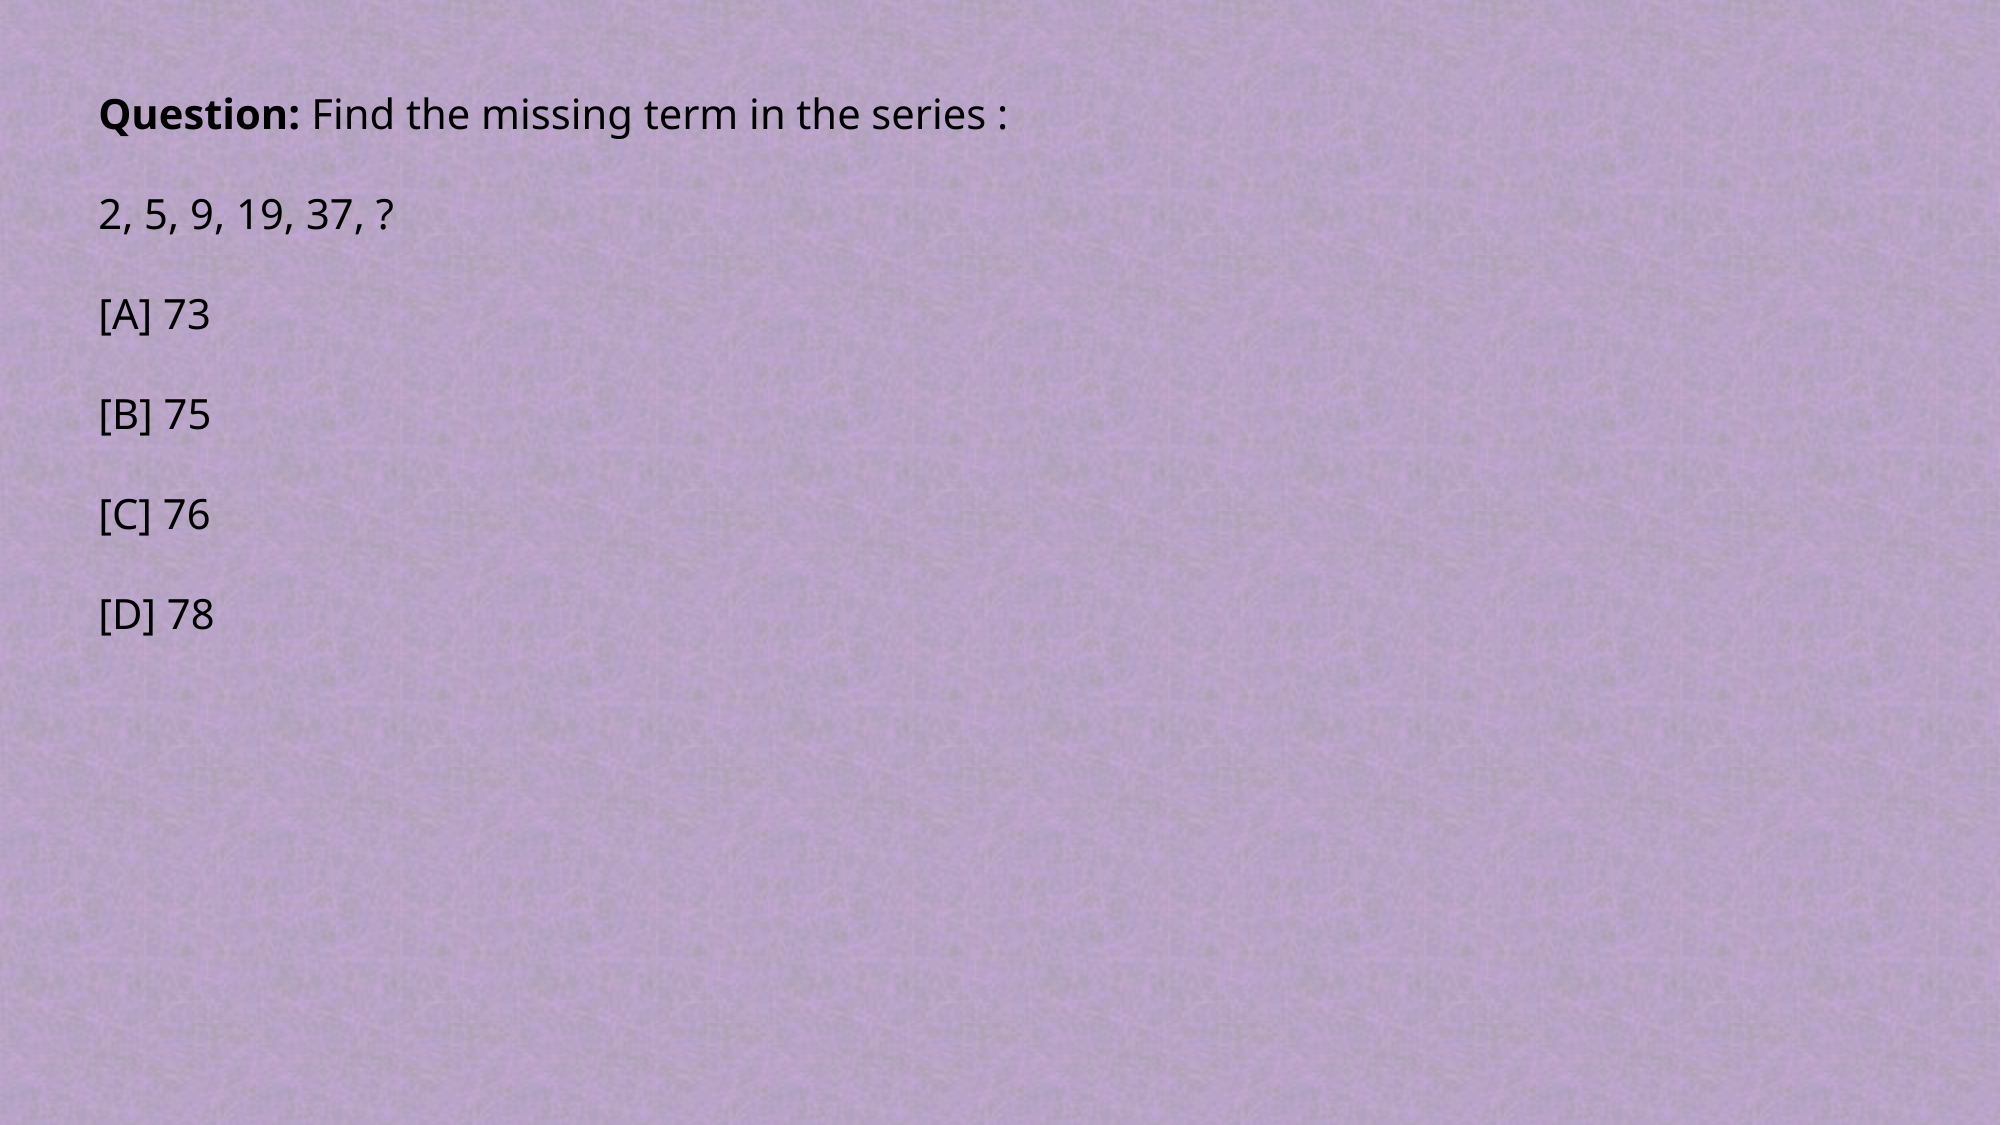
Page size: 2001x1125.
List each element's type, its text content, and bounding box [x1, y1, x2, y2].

text_box Question: Find the missing term in the series : 2, 5, 9, 19, 37, ? [A] 73 [B] 75 [C] 76 [D] 78 [83, 80, 1897, 646]
